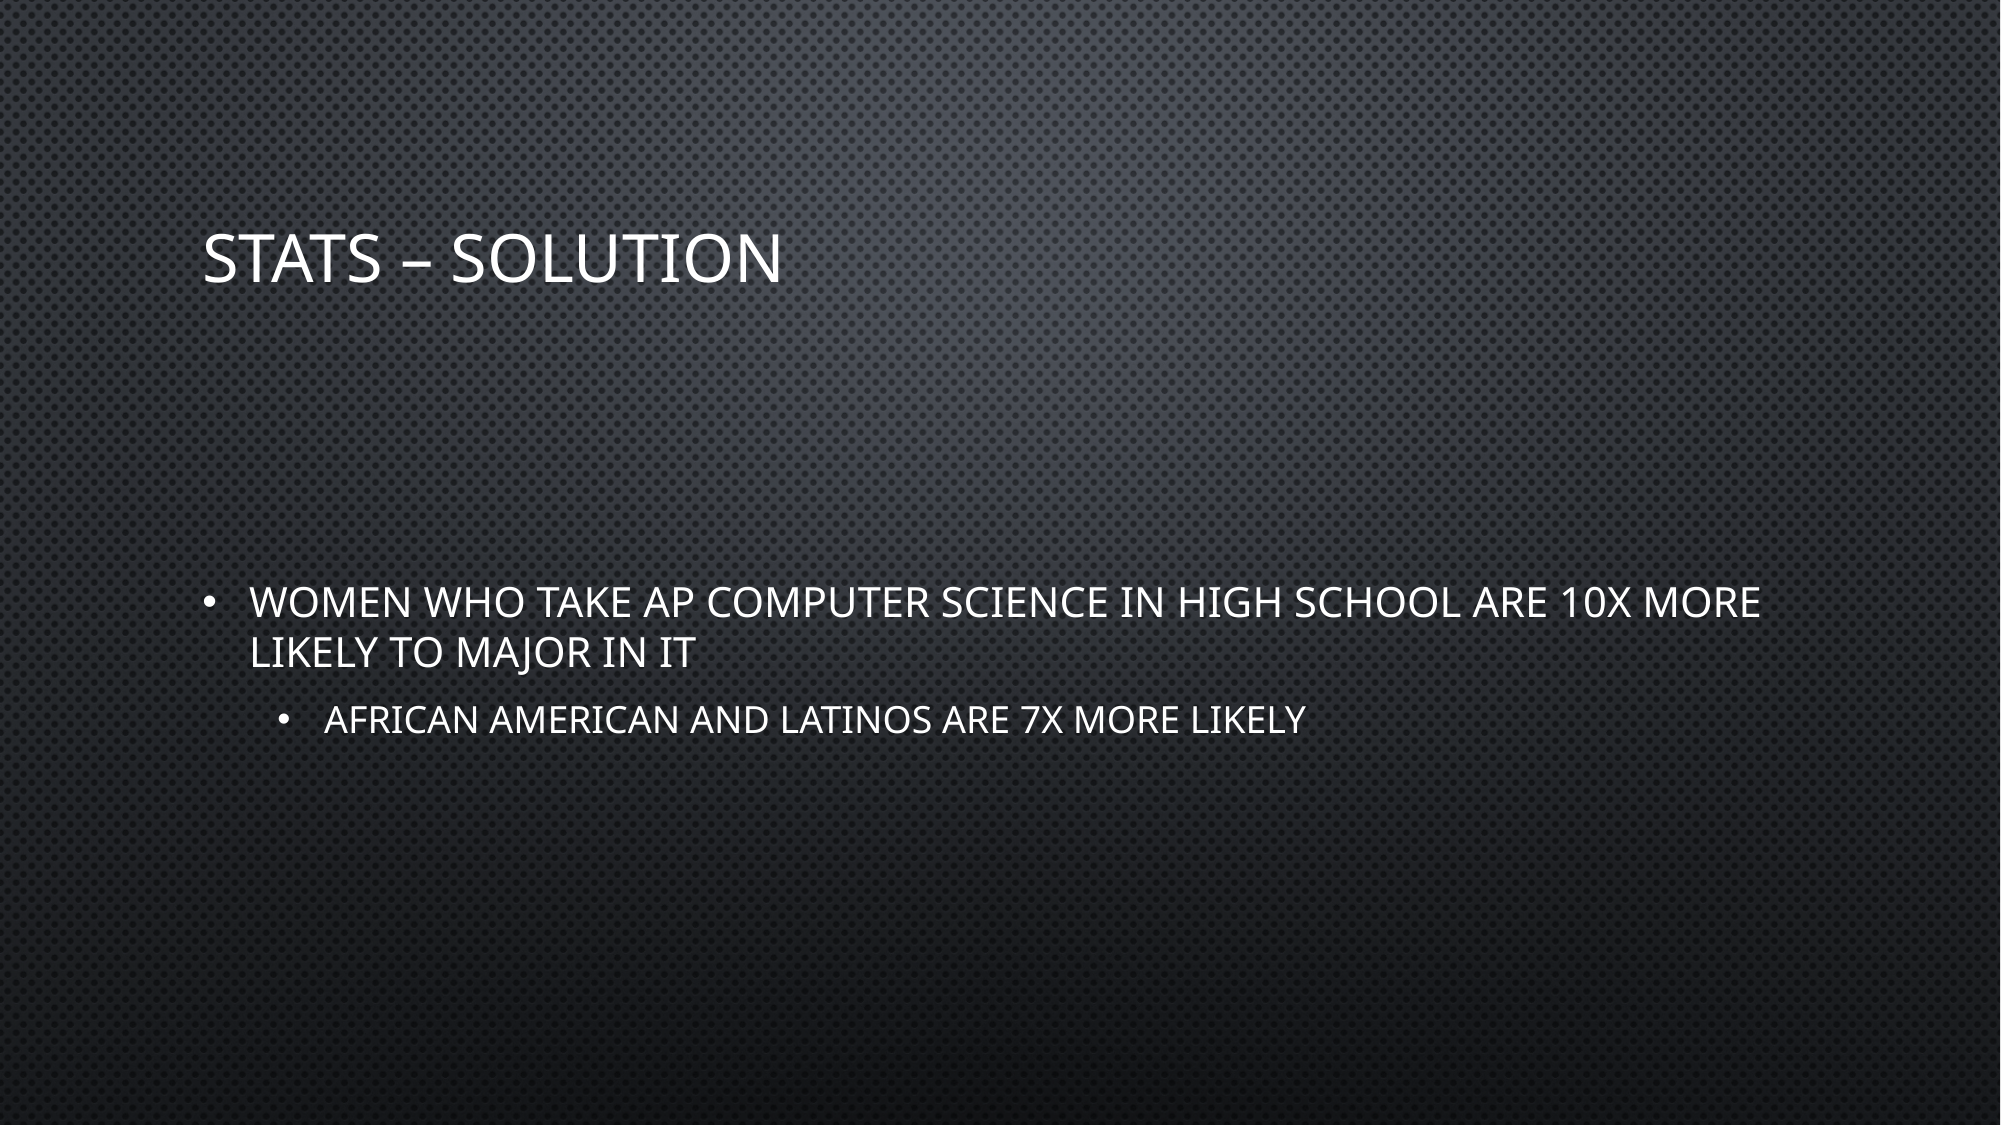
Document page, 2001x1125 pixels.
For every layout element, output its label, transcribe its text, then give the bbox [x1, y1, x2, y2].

list Women who take AP Computer Science in high school are 10x more likely to major in it African American and Latinos are 7x more likely [187, 437, 1813, 950]
title Stats – Solution [187, 99, 1813, 413]
